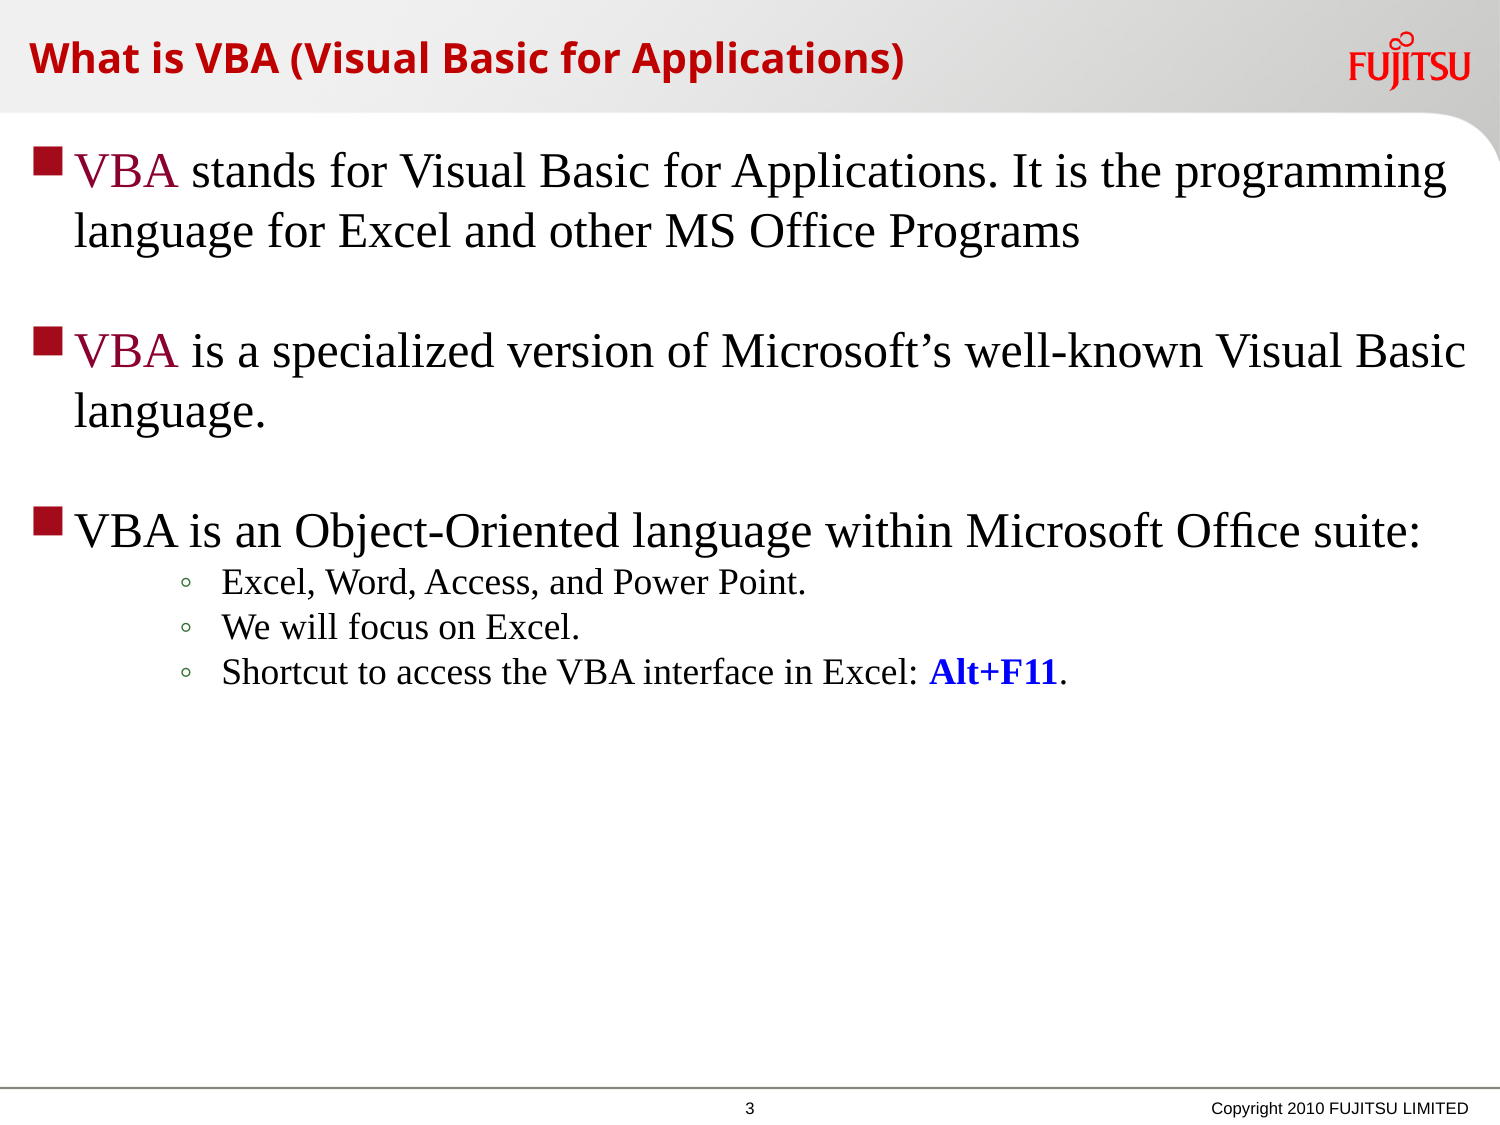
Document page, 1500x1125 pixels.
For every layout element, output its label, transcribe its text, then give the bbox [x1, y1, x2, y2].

picture [0, 0, 1500, 176]
title What is VBA (Visual Basic for Applications) [29, 0, 1319, 115]
footer Copyright 2010 FUJITSU LIMITED [809, 1091, 1470, 1125]
list VBA stands for Visual Basic for Applications. It is the programming language for Excel and other MS Office Programs VBA is a specialized version of Microsoft’s well-known Visual Basic language. VBA is an Object-Oriented language within Microsoft Ofﬁce suite: ◦ Excel, Word, Access, and Power Point. ◦ We will focus on Excel. ◦ Shortcut to access the VBA interface in Excel: Alt+F11. [29, 137, 1471, 1059]
